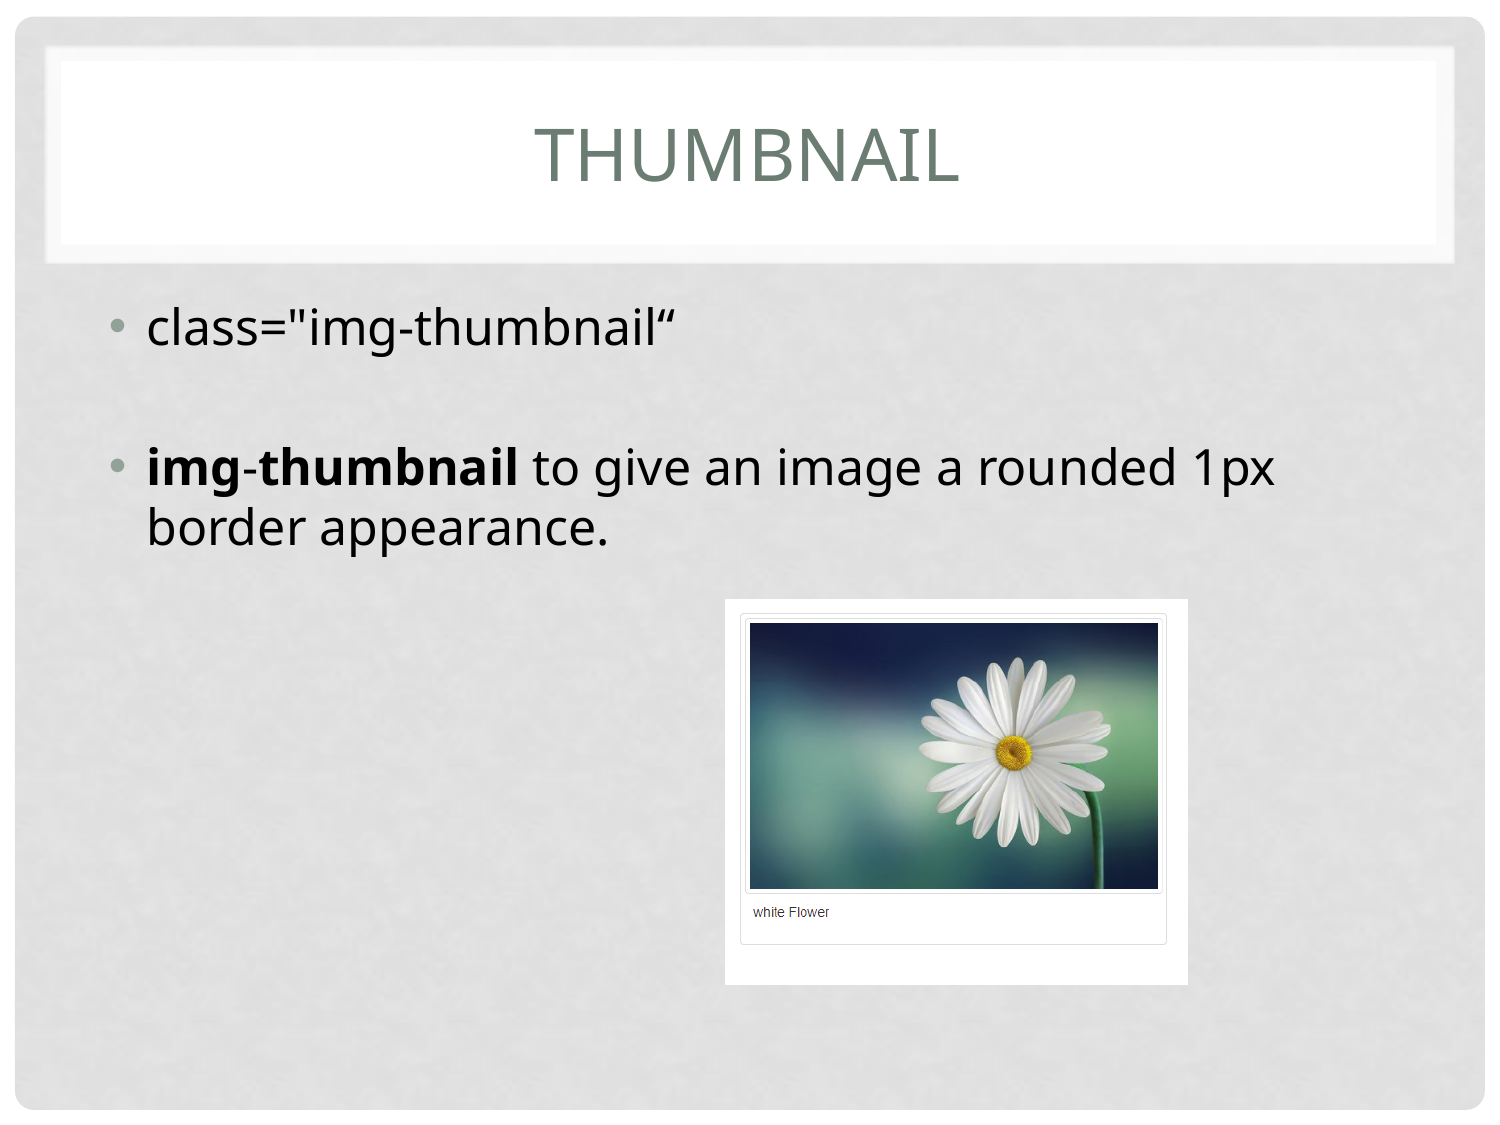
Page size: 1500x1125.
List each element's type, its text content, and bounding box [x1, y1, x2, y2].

title Thumbnail [69, 66, 1425, 238]
list class="img-thumbnail“ img-thumbnail to give an image a rounded 1px border appearance. [75, 287, 1425, 1005]
picture [724, 599, 1188, 985]
